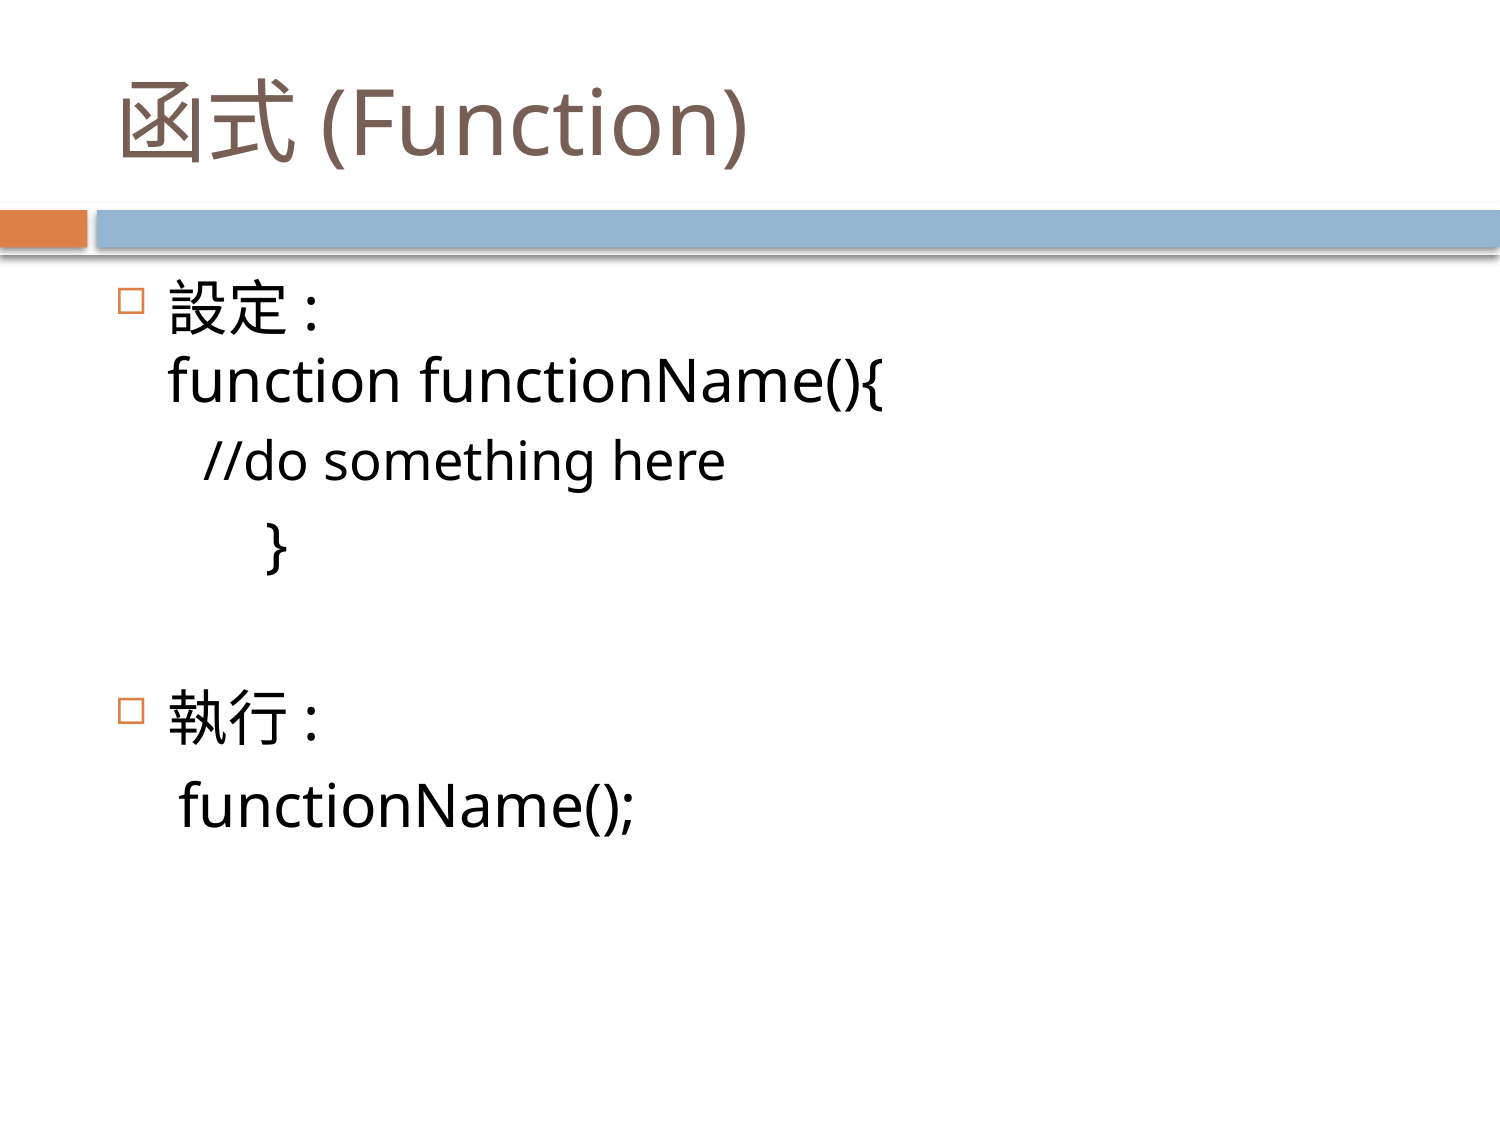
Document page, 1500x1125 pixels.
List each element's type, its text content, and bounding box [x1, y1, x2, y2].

list 設定: function functionName(){ //do something here } 執行: functionName(); [100, 262, 1438, 1000]
title 函式(Function) [100, 37, 1438, 200]
